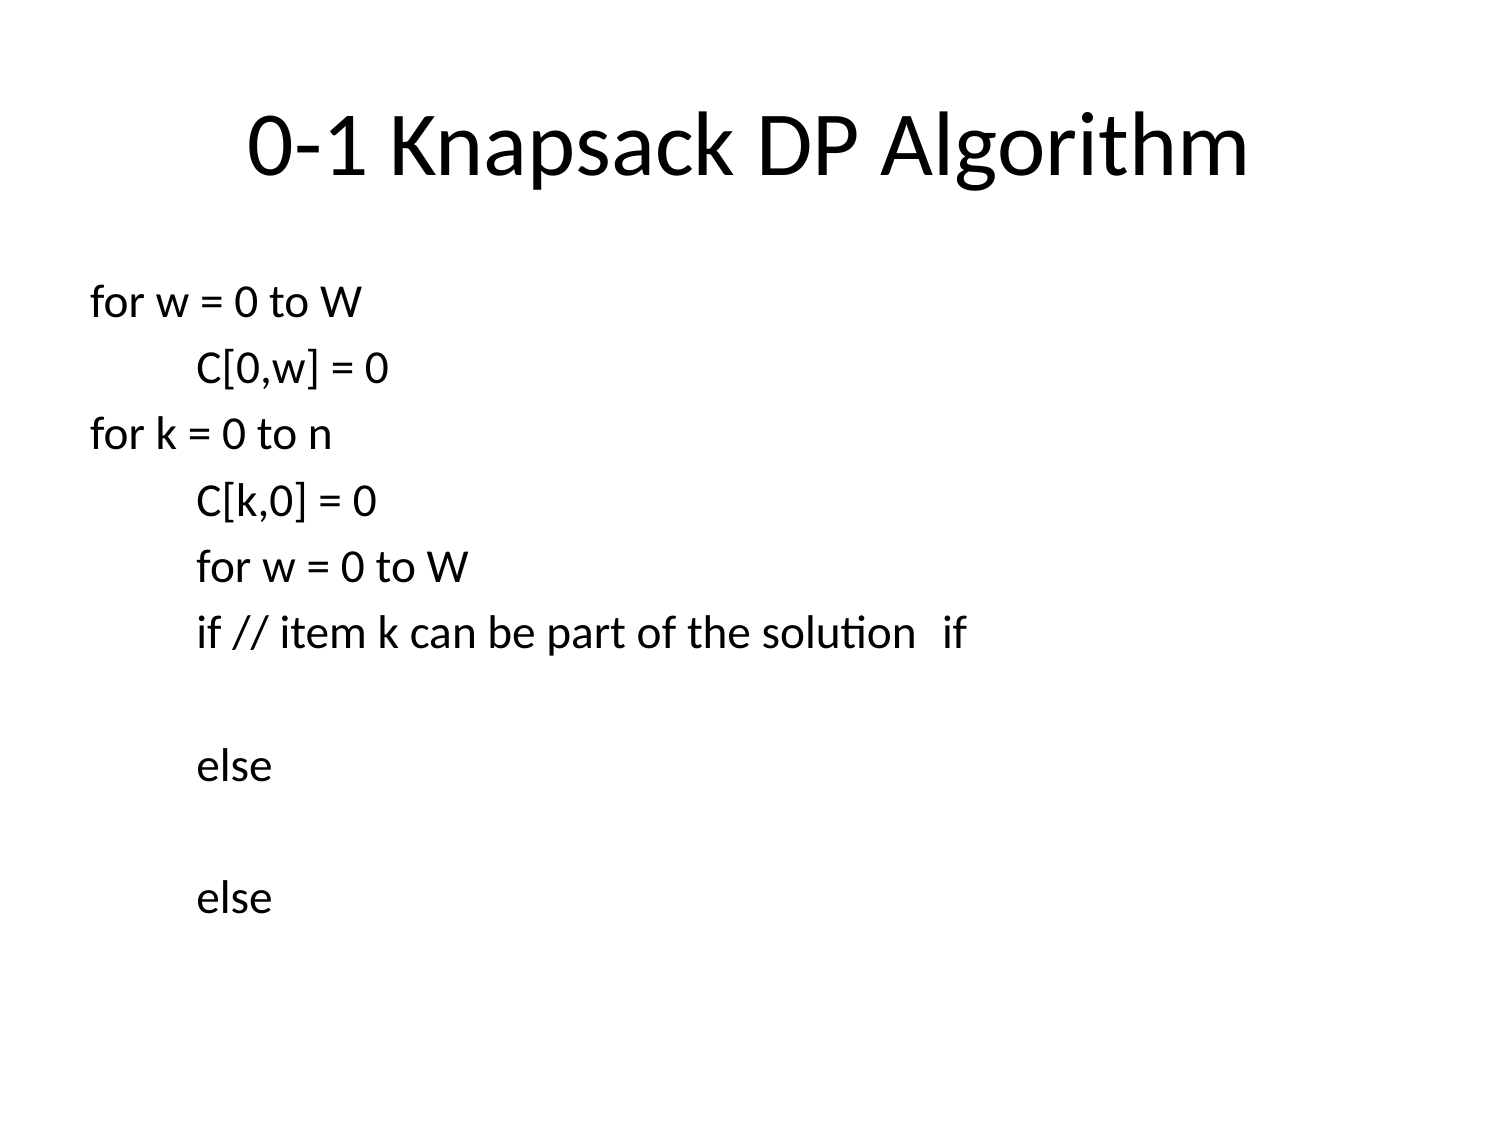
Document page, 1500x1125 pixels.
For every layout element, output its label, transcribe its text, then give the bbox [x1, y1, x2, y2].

title 0-1 Knapsack DP Algorithm [75, 45, 1425, 233]
